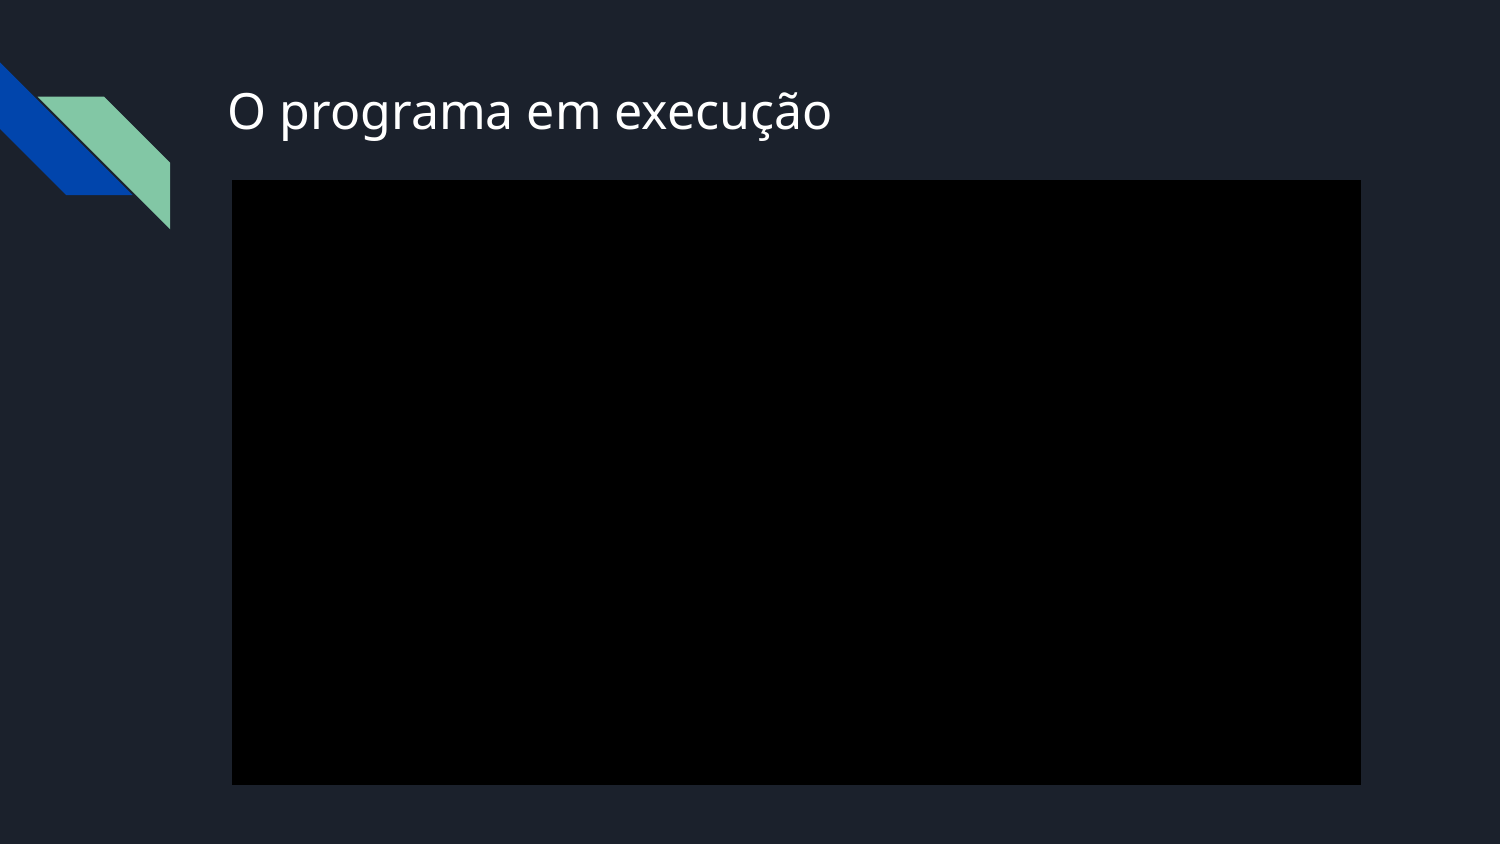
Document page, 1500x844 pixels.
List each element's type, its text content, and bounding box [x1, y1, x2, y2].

picture [231, 180, 1362, 785]
title O programa em execução [212, 64, 1368, 215]
